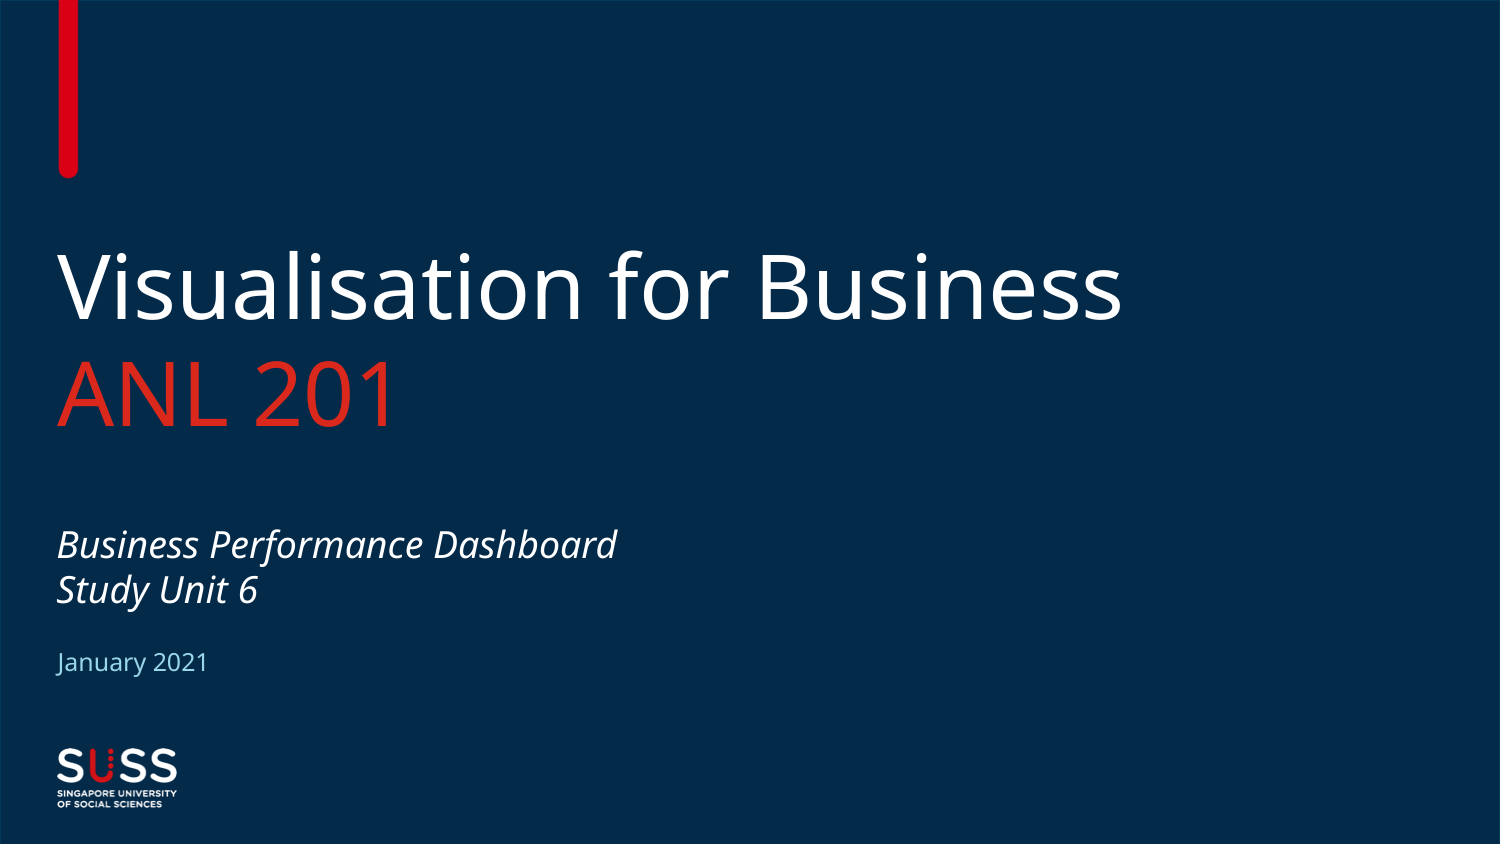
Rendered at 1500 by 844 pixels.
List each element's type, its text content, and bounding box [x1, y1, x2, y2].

subtitle Business Performance Dashboard Study Unit 6 [41, 470, 1092, 619]
text_box January 2021 [42, 639, 225, 684]
title Visualisation for Business ANL 201 [42, 204, 1463, 471]
picture [57, 0, 81, 200]
picture [57, 748, 177, 808]
